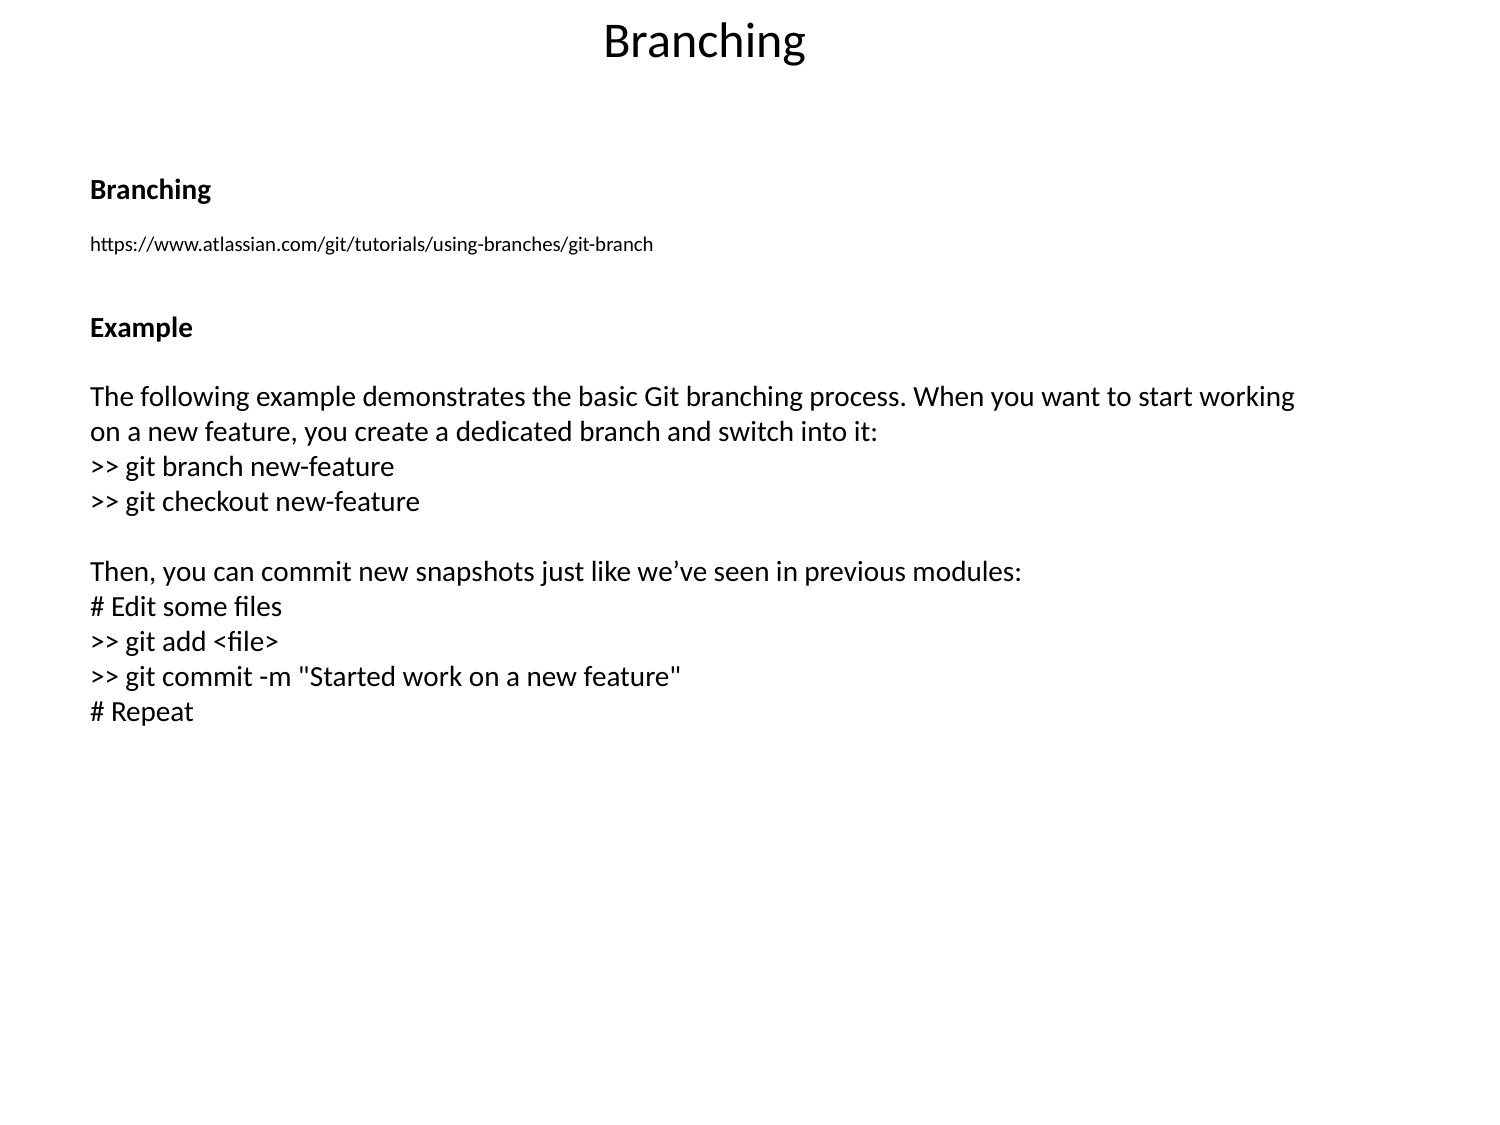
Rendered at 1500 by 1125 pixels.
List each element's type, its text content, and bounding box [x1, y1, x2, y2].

text_box Branching [588, 0, 821, 75]
text_box Example The following example demonstrates the basic Git branching process. When you want to start working on a new feature, you create a dedicated branch and switch into it: >> git branch new-feature >> git checkout new-feature Then, you can commit new snapshots just like we’ve seen in previous modules: # Edit some files >> git add <file> >> git commit -m "Started work on a new feature" # Repeat [74, 300, 1338, 770]
text_box Branching https://www.atlassian.com/git/tutorials/using-branches/git-branch [74, 163, 1338, 263]
